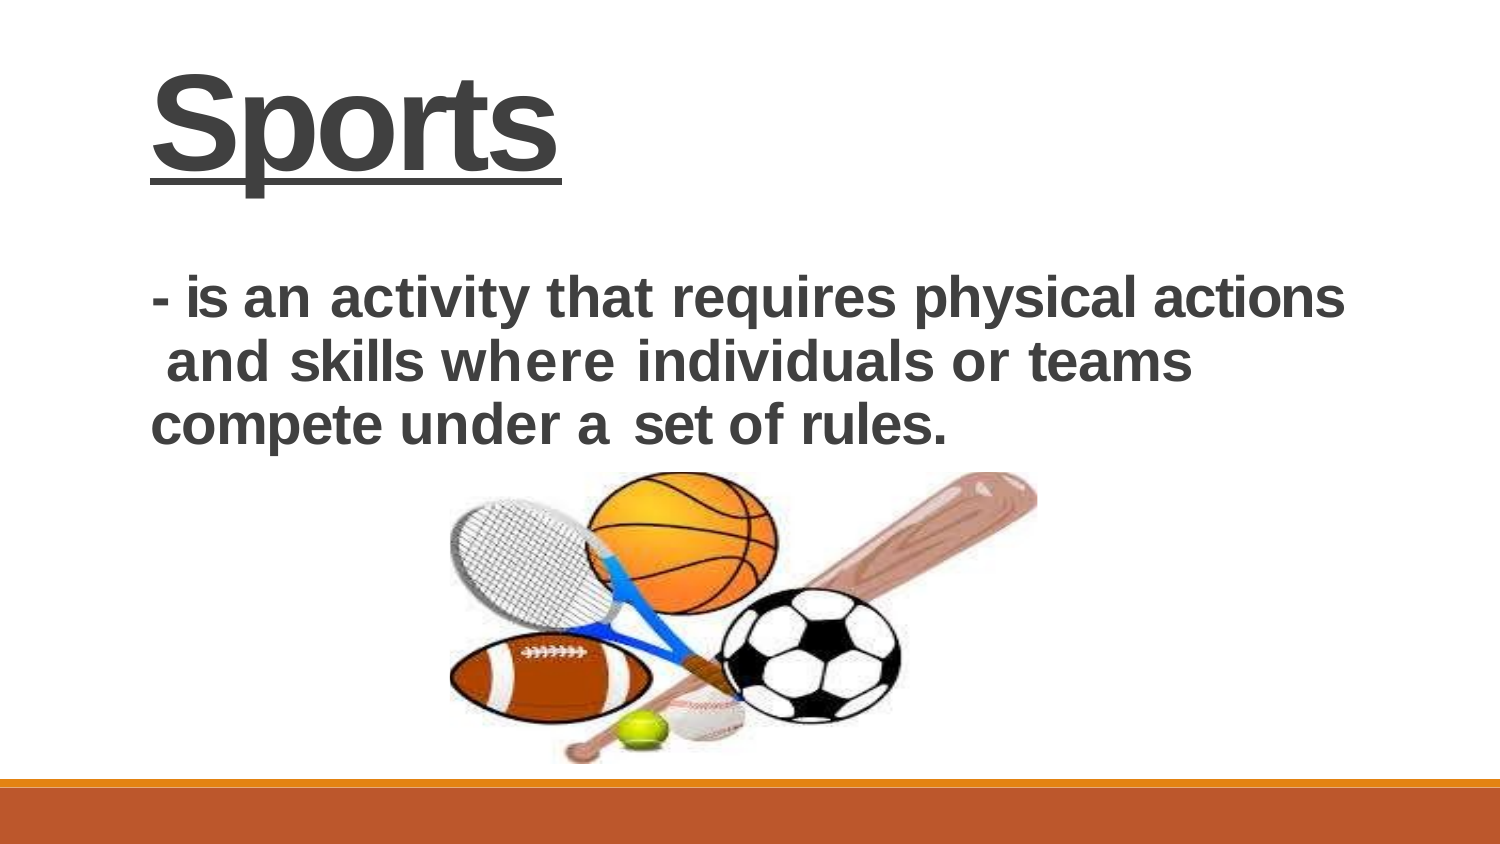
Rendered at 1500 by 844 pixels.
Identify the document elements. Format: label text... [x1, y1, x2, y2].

text_box - is an activity that requires physical actions and skills where individuals or teams compete under a set of rules. [147, 256, 1351, 456]
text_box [0, 778, 1500, 844]
text_box [449, 472, 1038, 764]
title Sports [124, 30, 1376, 363]
